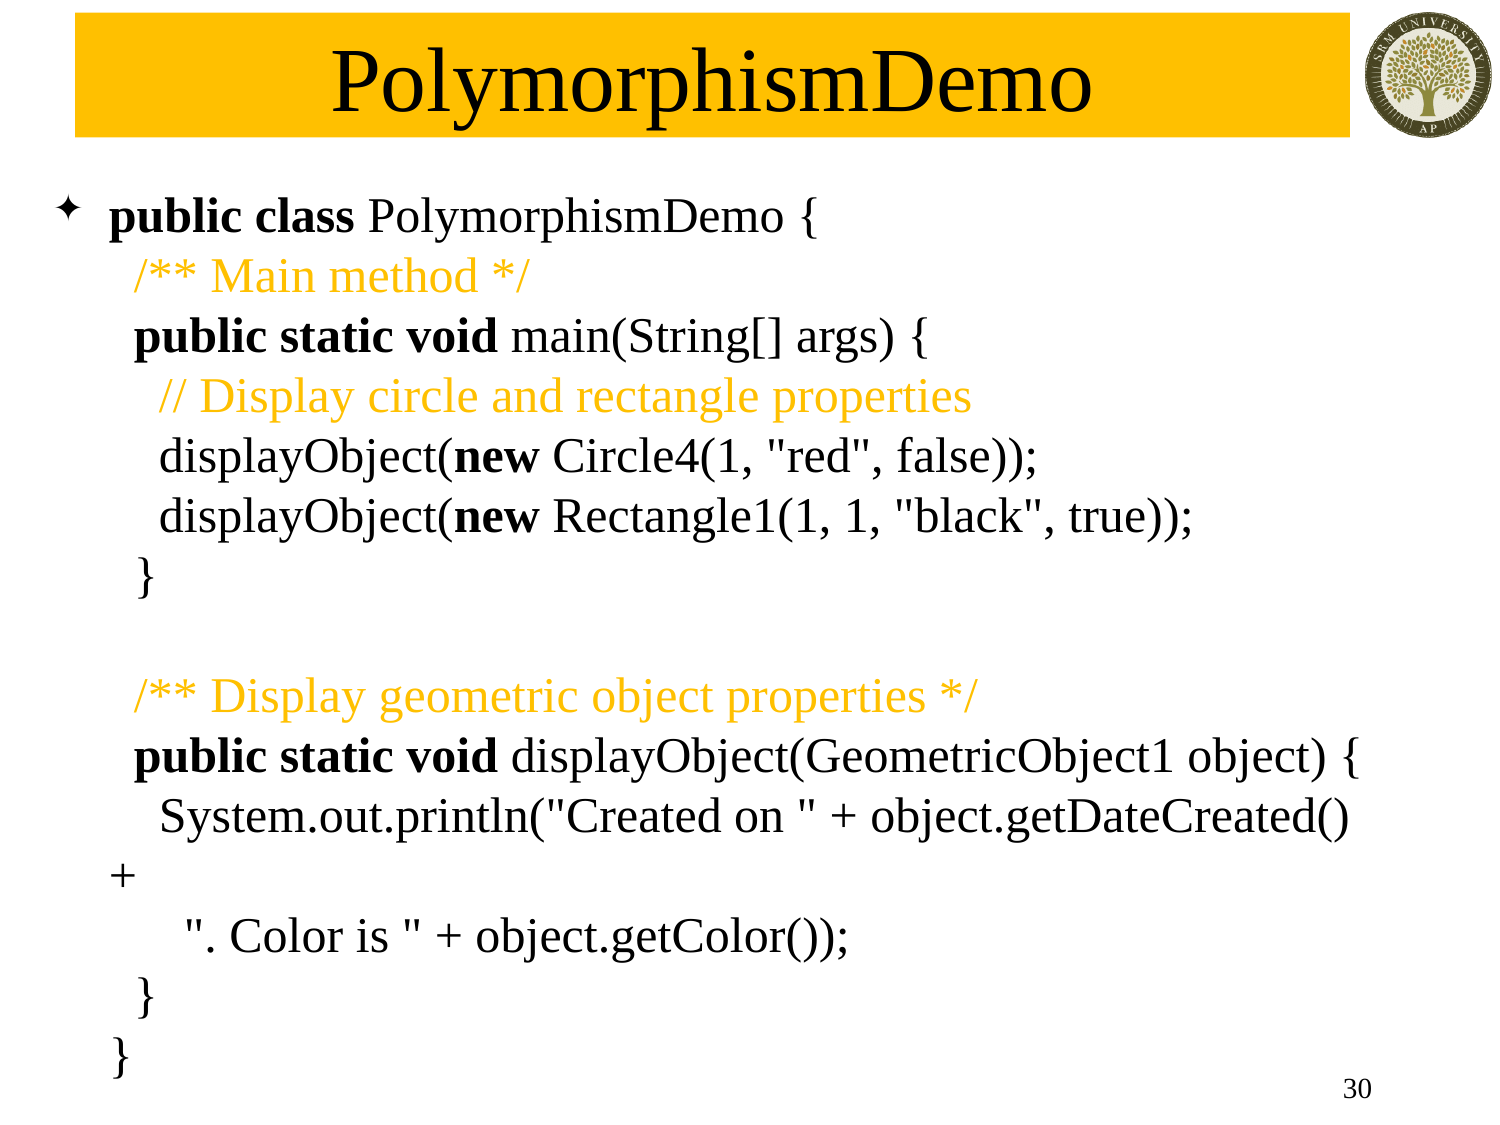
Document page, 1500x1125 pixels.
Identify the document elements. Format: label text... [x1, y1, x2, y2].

list public class PolymorphismDemo { /** Main method */ public static void main(String[] args) { // Display circle and rectangle properties displayObject(new Circle4(1, "red", false)); displayObject(new Rectangle1(1, 1, "black", true)); } /** Display geometric object properties */ public static void displayObject(GeometricObject1 object) { System.out.println("Created on " + object.getDateCreated() + ". Color is " + object.getColor()); } } [37, 174, 1388, 1125]
picture [1362, 0, 1499, 140]
title PolymorphismDemo [75, 12, 1350, 138]
slide_number 30 [1074, 1049, 1388, 1125]
